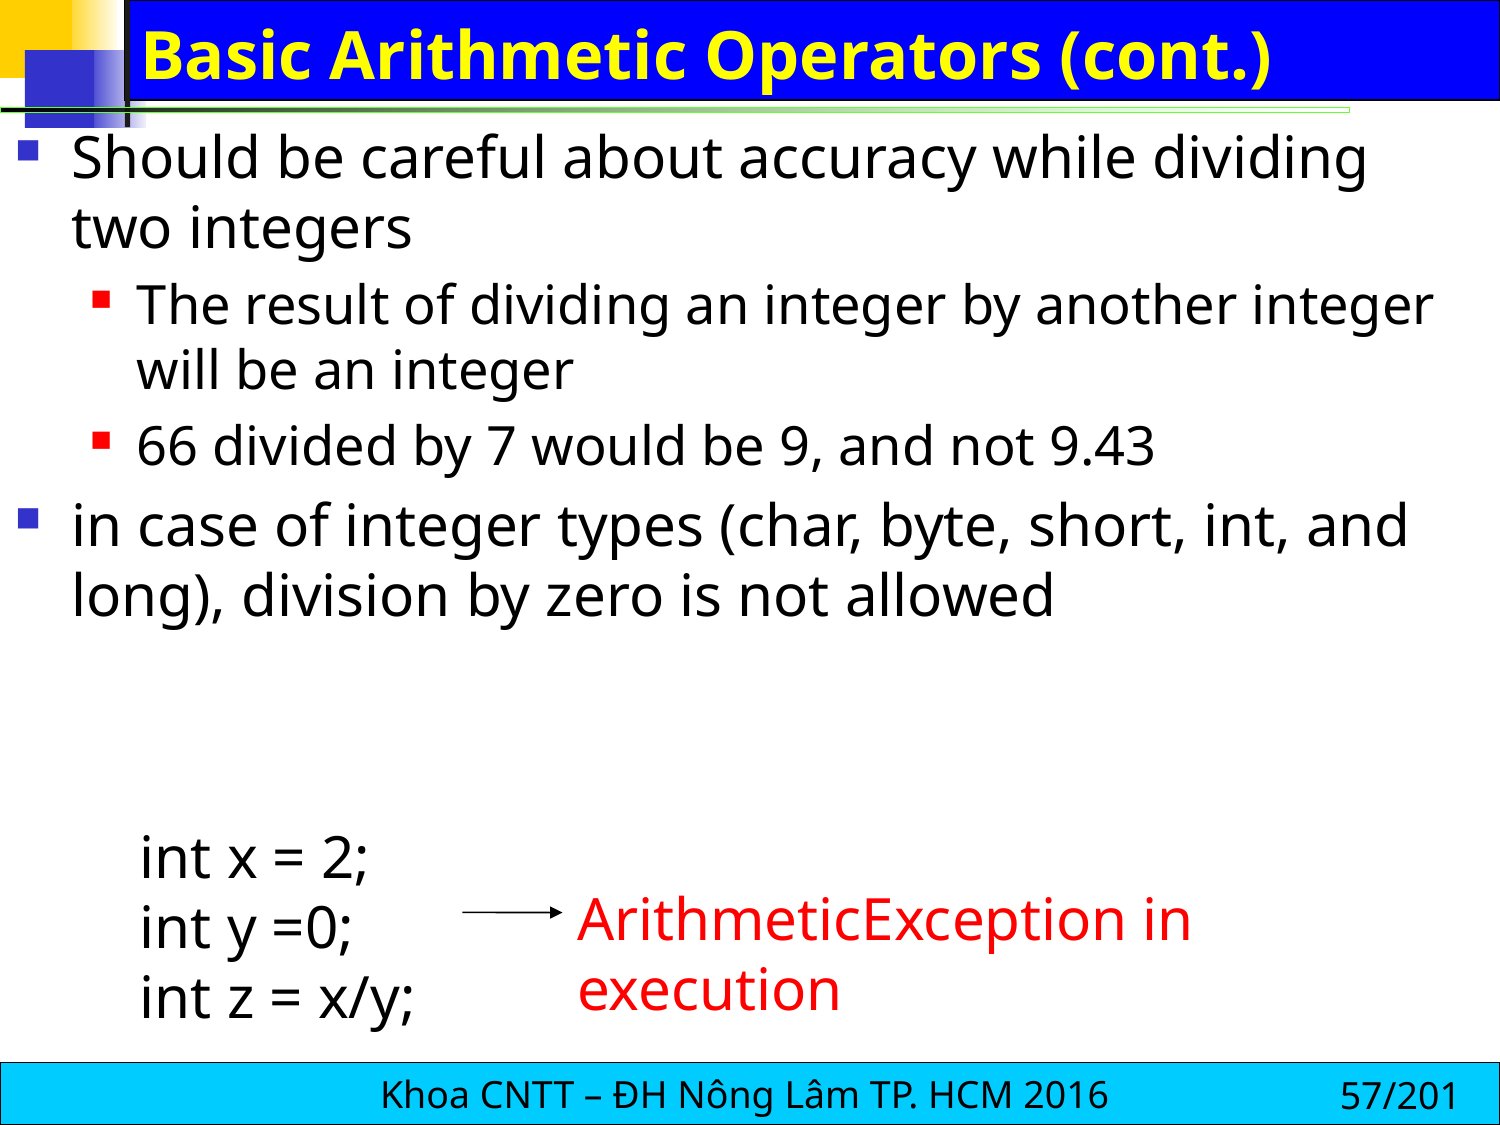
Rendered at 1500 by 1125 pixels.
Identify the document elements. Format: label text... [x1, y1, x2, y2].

text_box ArithmeticException in execution [562, 874, 1463, 1030]
list Should be careful about accuracy while dividing two integers The result of dividing an integer by another integer will be an integer 66 divided by 7 would be 9, and not 9.43 in case of integer types (char, byte, short, int, and long), division by zero is not allowed [0, 112, 1500, 1051]
title Basic Arithmetic Operators (cont.) [124, 12, 1467, 101]
text_box [462, 906, 563, 919]
text_box int x = 2; int y =0; int z = x/y; [124, 812, 513, 1038]
